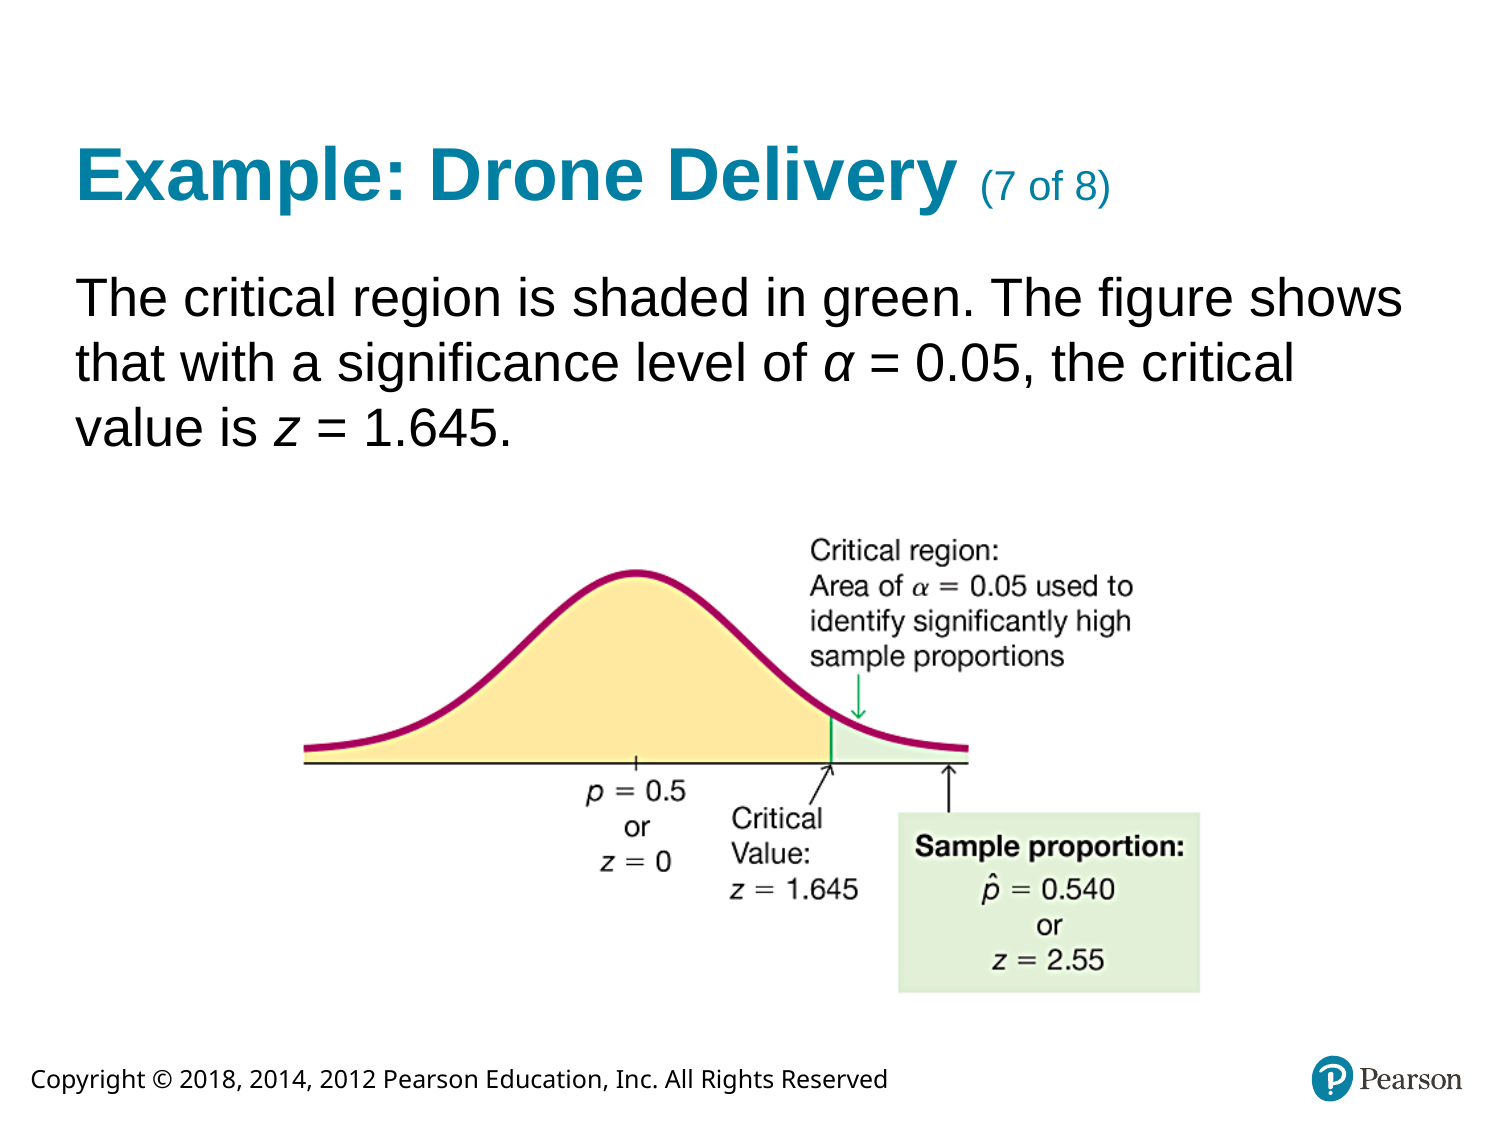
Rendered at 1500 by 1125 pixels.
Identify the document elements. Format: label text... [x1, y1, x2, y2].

title Example: Drone Delivery (7 of 8) [75, 35, 1425, 216]
picture [284, 513, 1216, 1012]
list The critical region is shaded in green. The figure shows that with a significance level of α = 0.05, the critical value is z = 1.645. [75, 262, 1425, 450]
